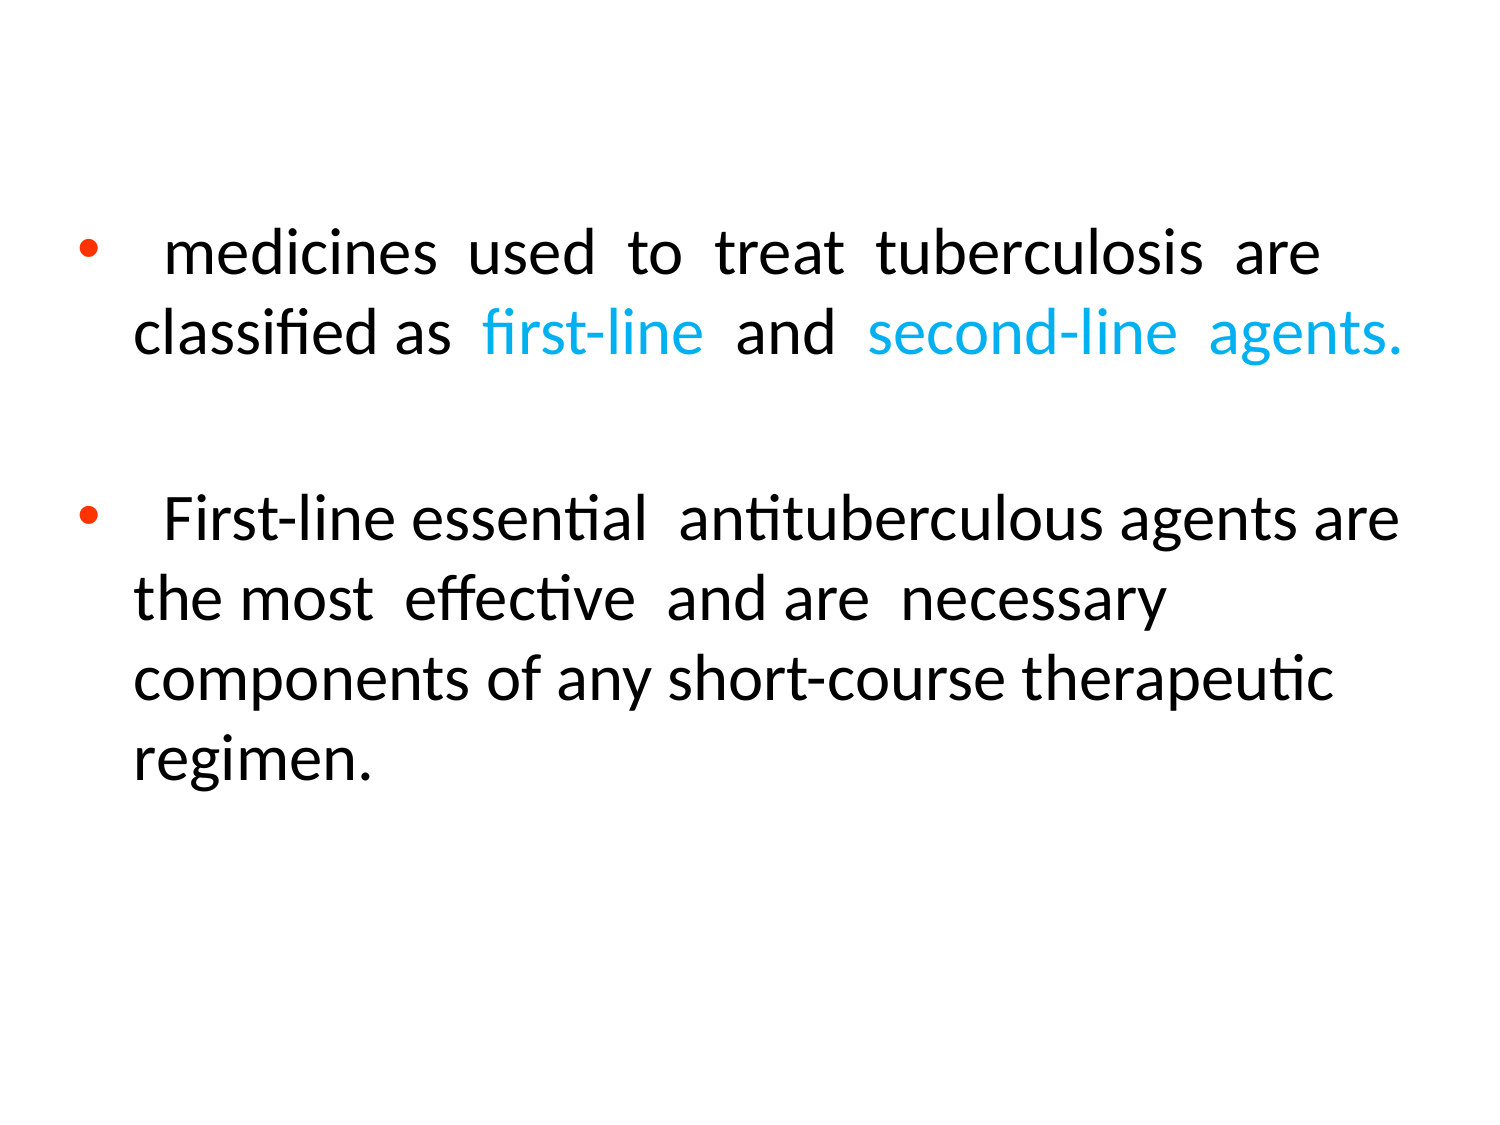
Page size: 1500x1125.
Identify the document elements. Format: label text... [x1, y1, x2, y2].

list medicines used to treat tuberculosis are classified as first-line and second-line agents. First-line essential antituberculous agents are the most effective and are necessary components of any short-course therapeutic regimen. [62, 199, 1451, 876]
